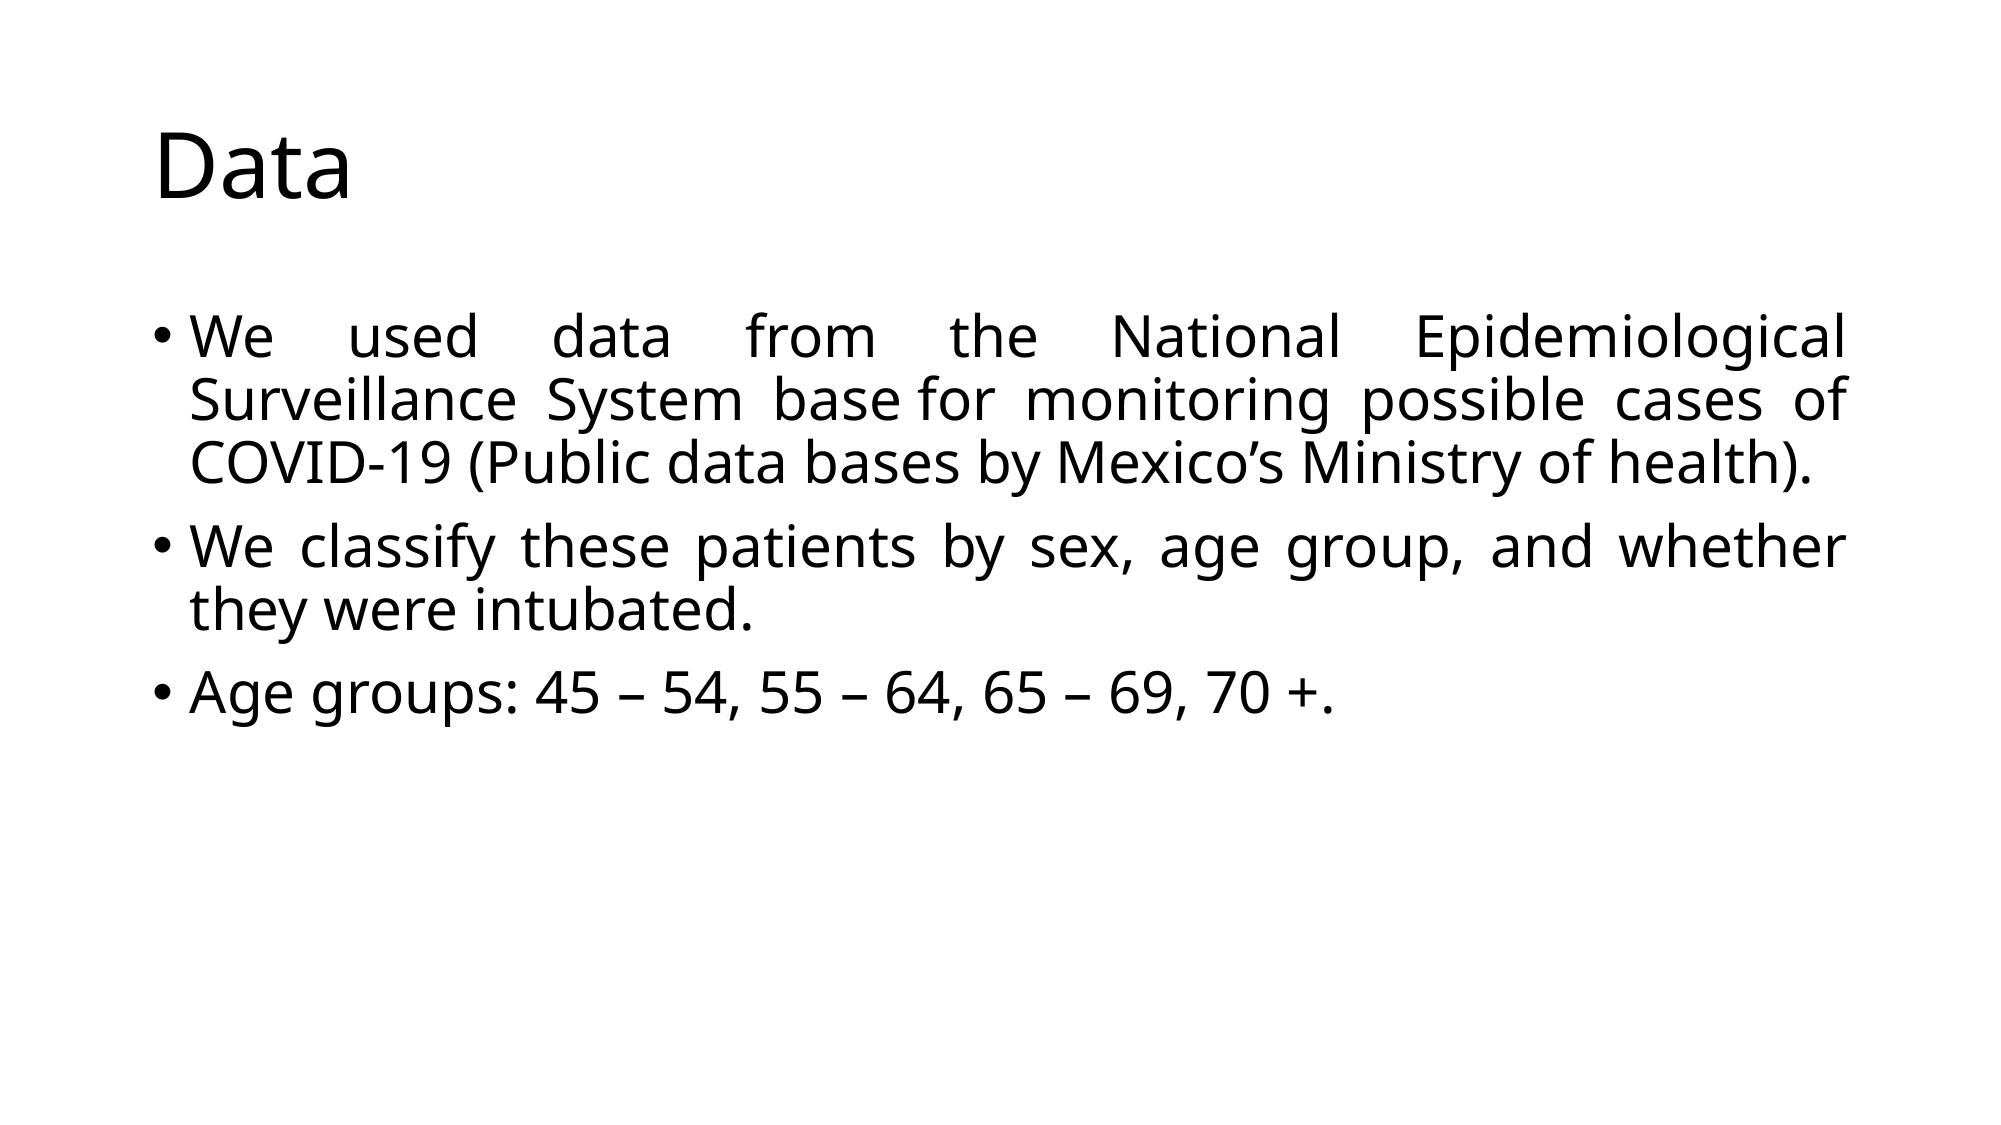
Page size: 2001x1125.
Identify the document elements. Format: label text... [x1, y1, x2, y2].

list We used data from the National Epidemiological Surveillance System base for monitoring possible cases of COVID-19 (Public data bases by Mexico’s Ministry of health). We classify these patients by sex, age group, and whether they were intubated. Age groups: 45 – 54, 55 – 64, 65 – 69, 70 +. [137, 299, 1863, 1014]
title Data [137, 59, 1863, 278]
